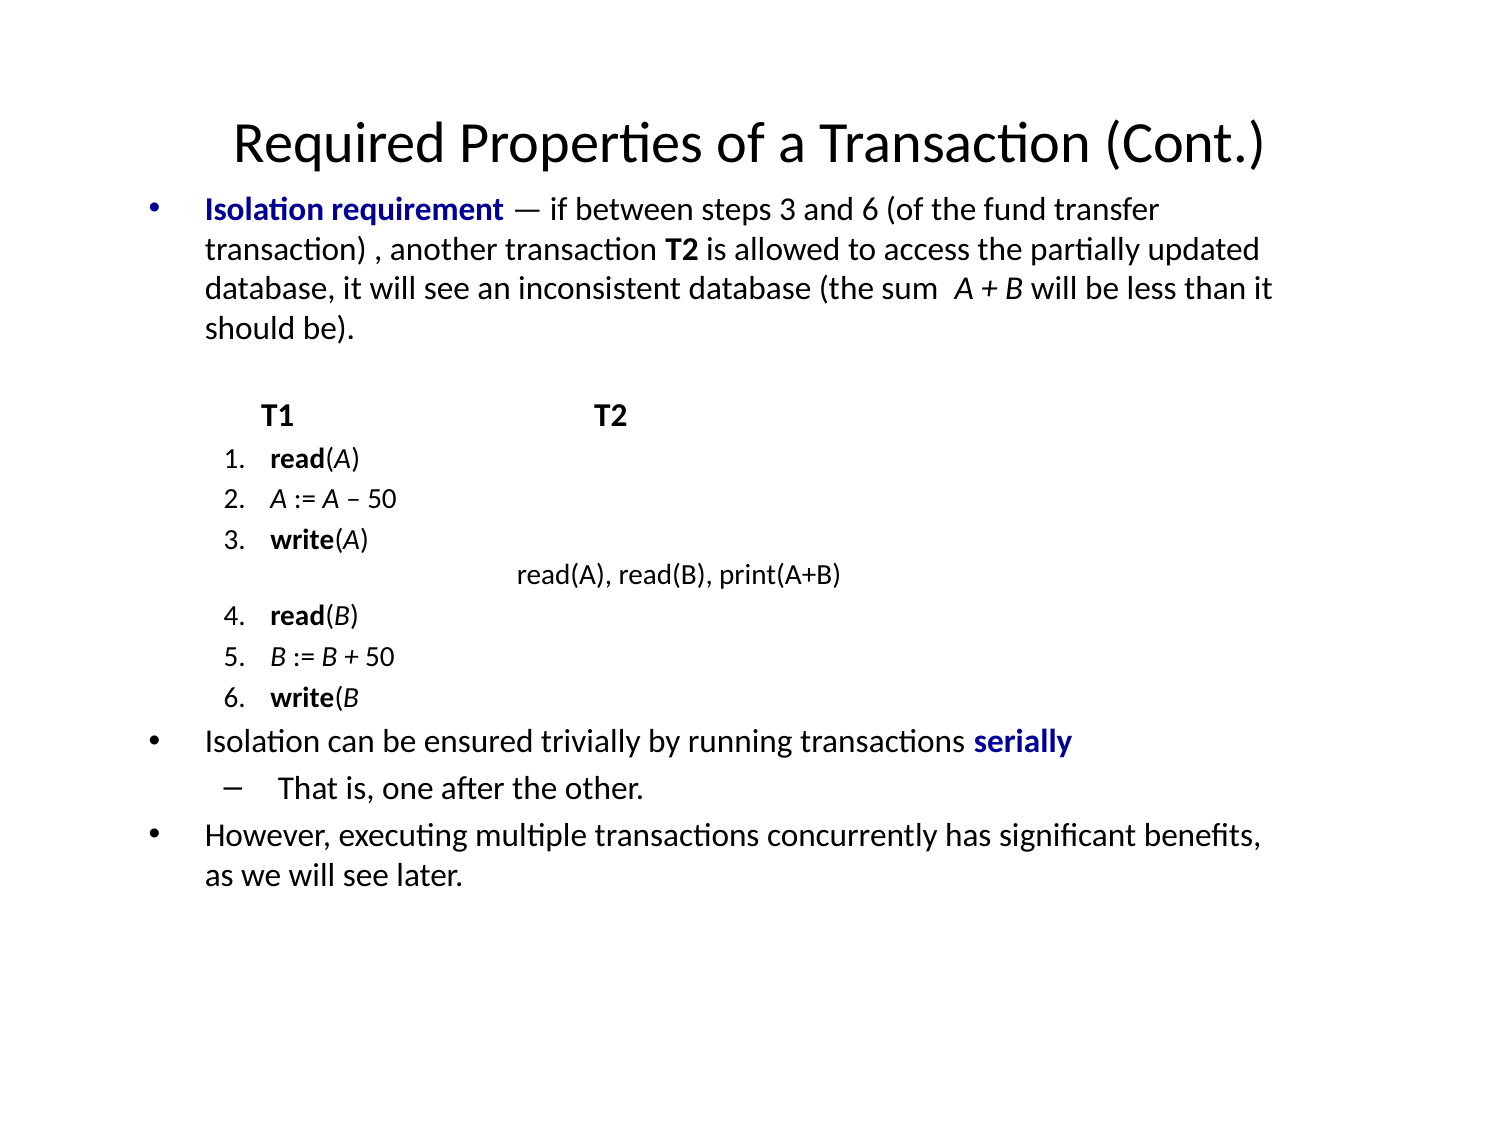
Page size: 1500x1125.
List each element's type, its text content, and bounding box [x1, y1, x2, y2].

list Isolation requirement — if between steps 3 and 6 (of the fund transfer transaction) , another transaction T2 is allowed to access the partially updated database, it will see an inconsistent database (the sum A + B will be less than it should be). T1 T2 1. read(A) 2. A := A – 50 3. write(A) read(A), read(B), print(A+B) 4. read(B) 5. B := B + 50 6. write(B Isolation can be ensured trivially by running transactions serially That is, one after the other. However, executing multiple transactions concurrently has significant benefits, as we will see later. [133, 179, 1305, 981]
title Required Properties of a Transaction (Cont.) [75, 45, 1425, 233]
